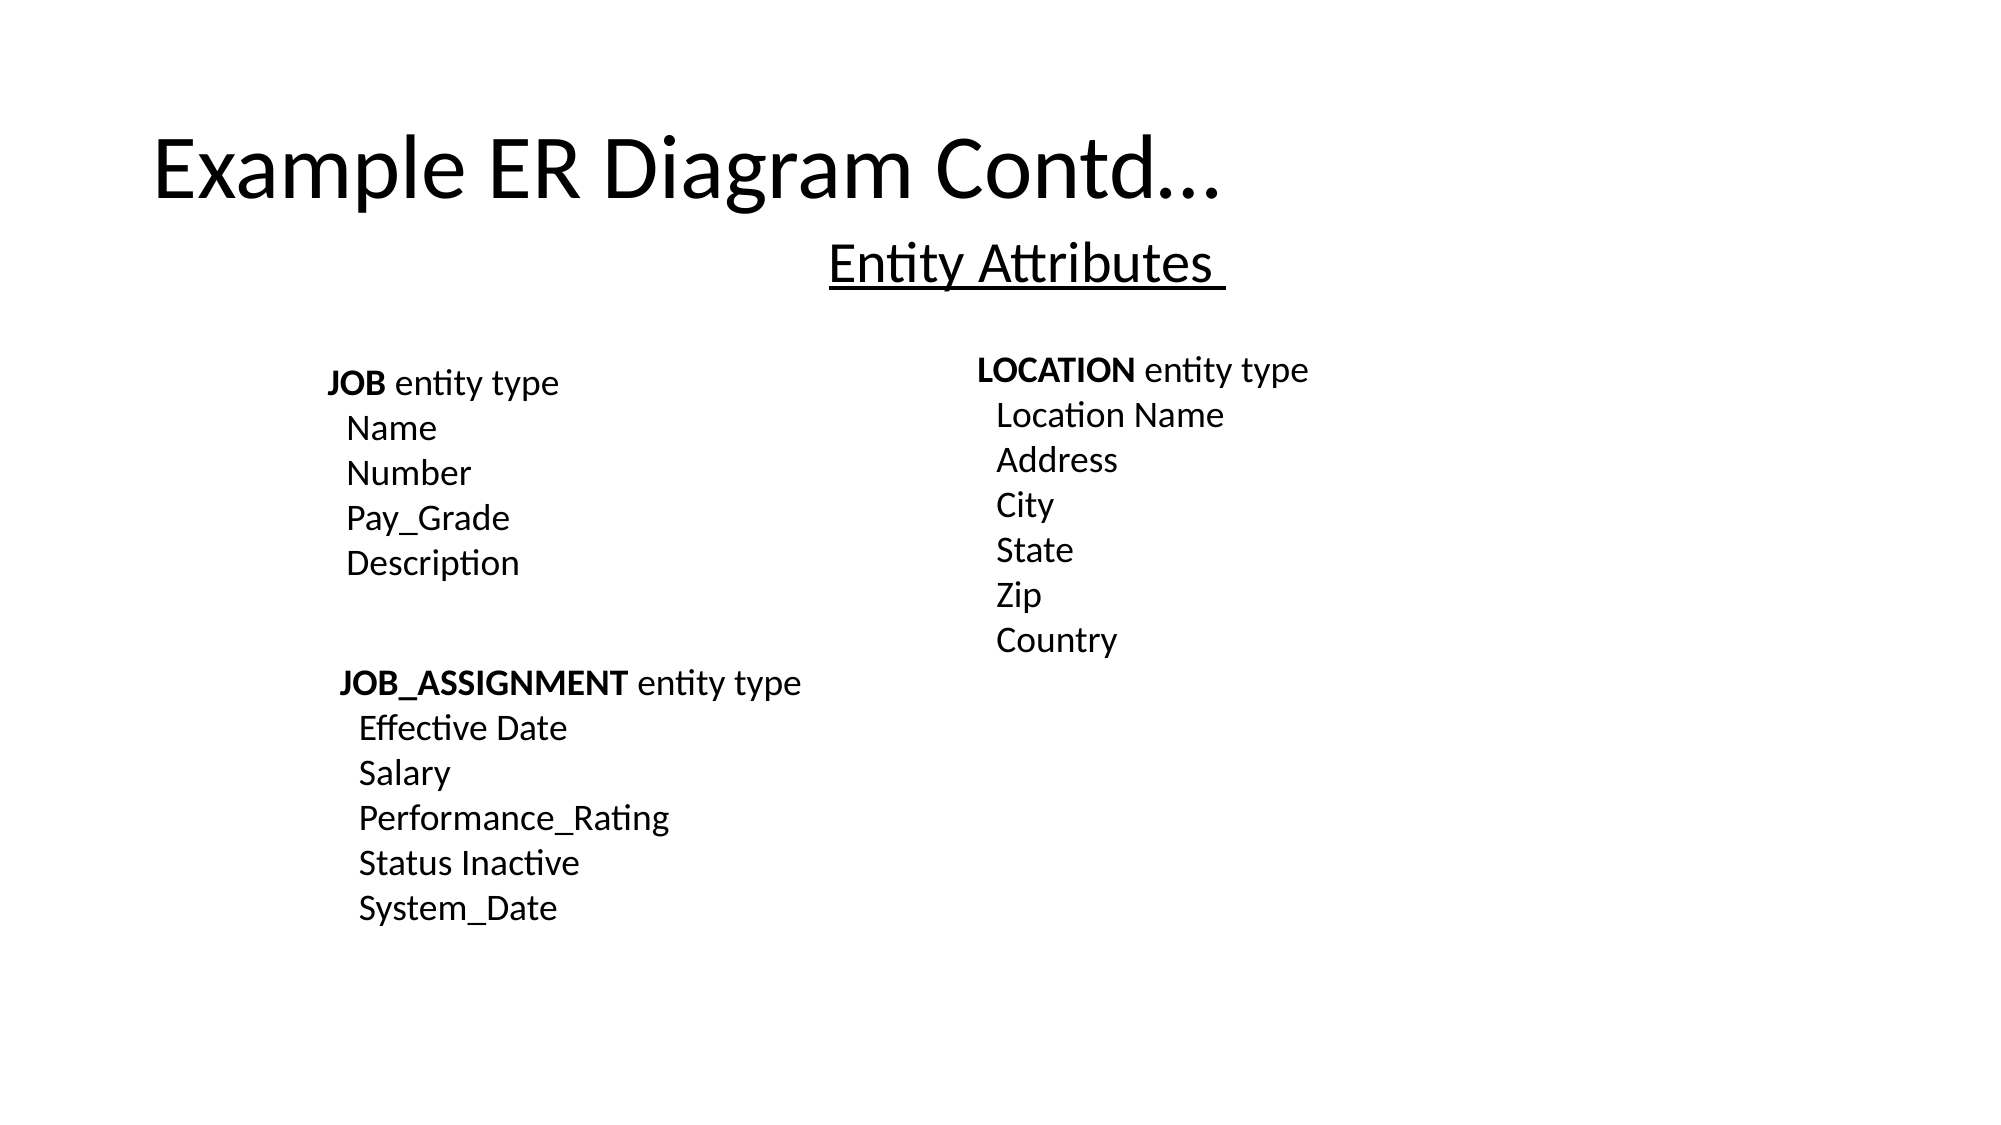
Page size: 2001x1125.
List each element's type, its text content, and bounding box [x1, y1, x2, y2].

text_box LOCATION entity type Location Name Address City State Zip Country [962, 337, 1700, 668]
list Entity Attributes [412, 224, 1643, 325]
title Example ER Diagram Contd… [137, 59, 1863, 278]
text_box JOB entity type Name Number Pay_Grade Description [312, 349, 950, 680]
text_box JOB_ASSIGNMENT entity type Effective Date Salary Performance_Rating Status Inactive System_Date [324, 649, 963, 980]
